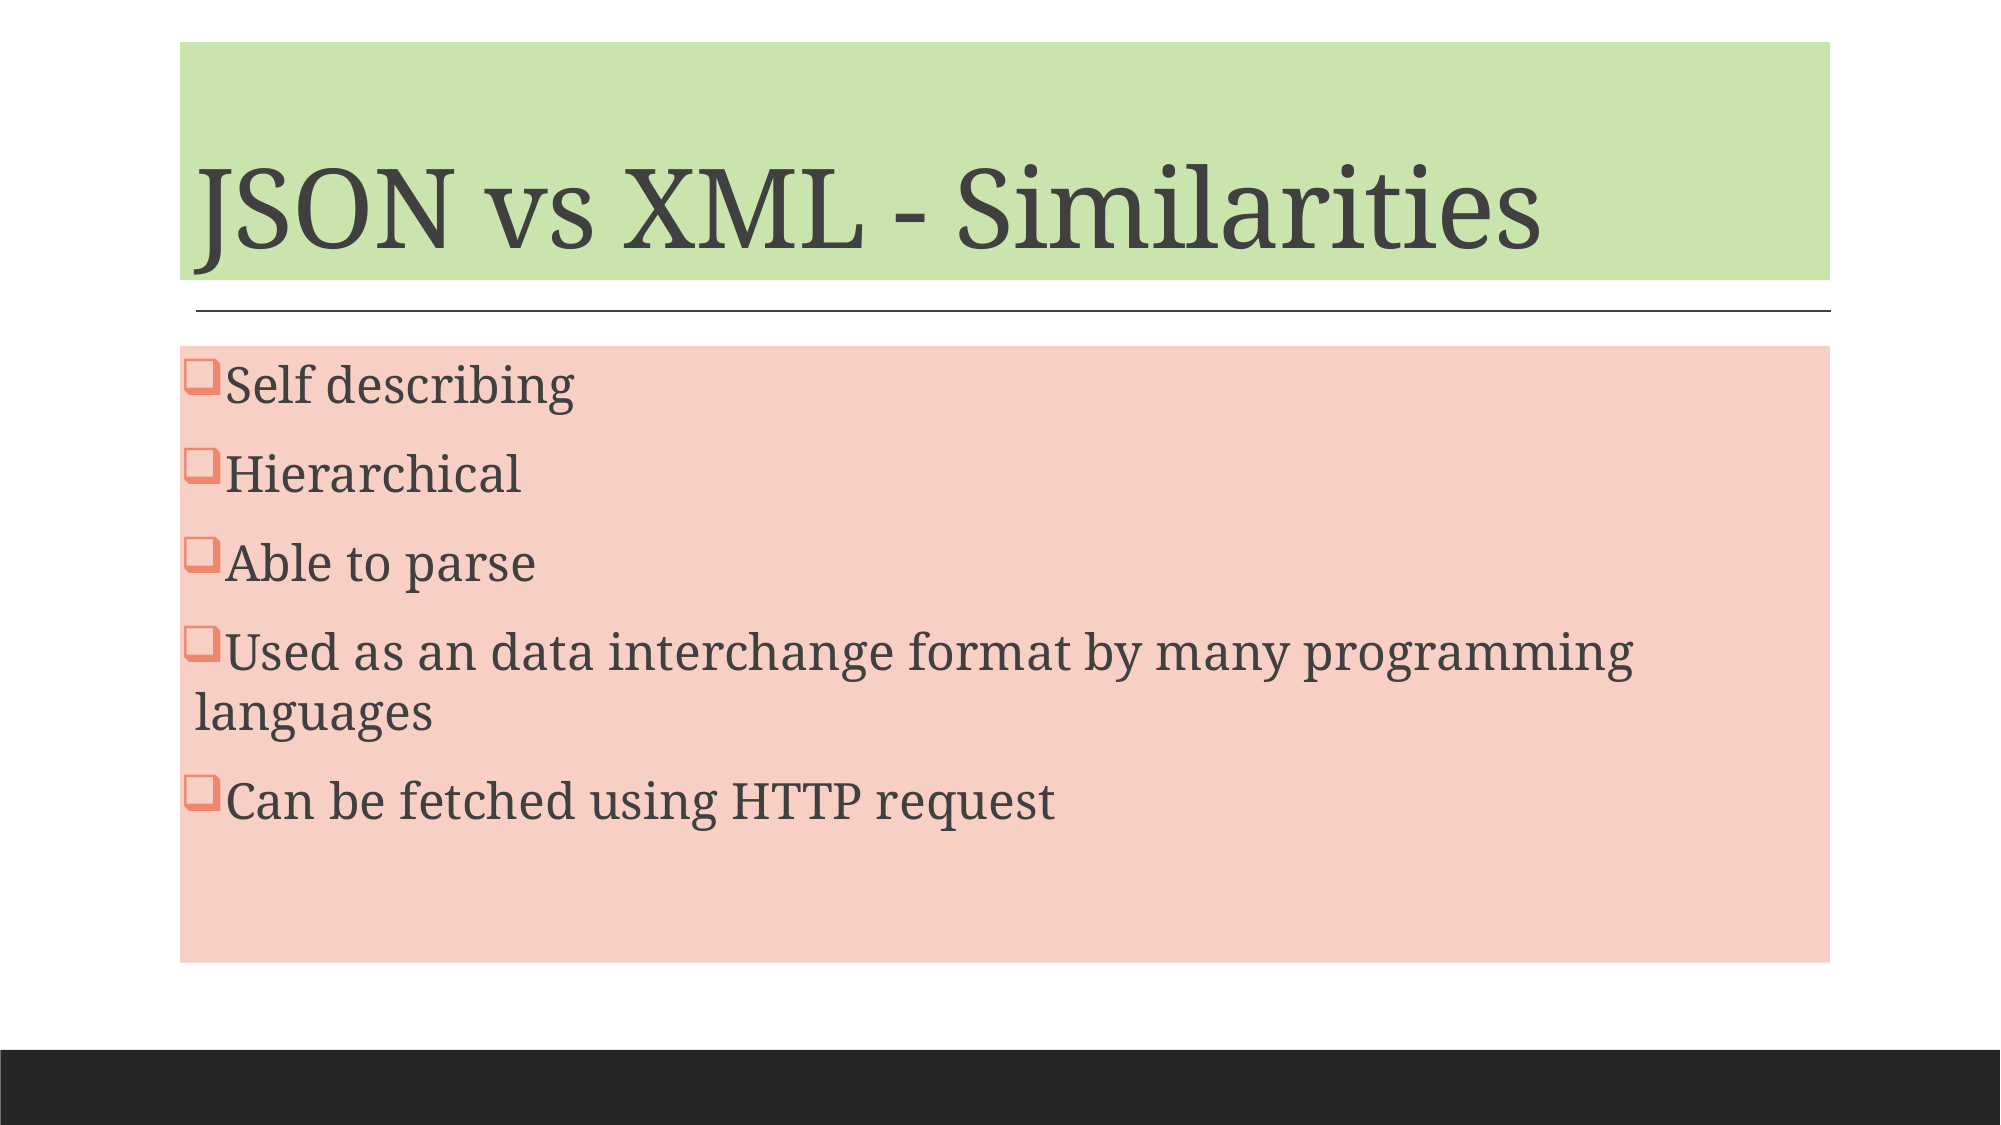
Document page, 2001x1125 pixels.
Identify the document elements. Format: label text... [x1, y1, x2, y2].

list Self describing Hierarchical Able to parse Used as an data interchange format by many programming languages Can be fetched using HTTP request [180, 345, 1830, 963]
title JSON vs XML - Similarities [180, 42, 1830, 281]
